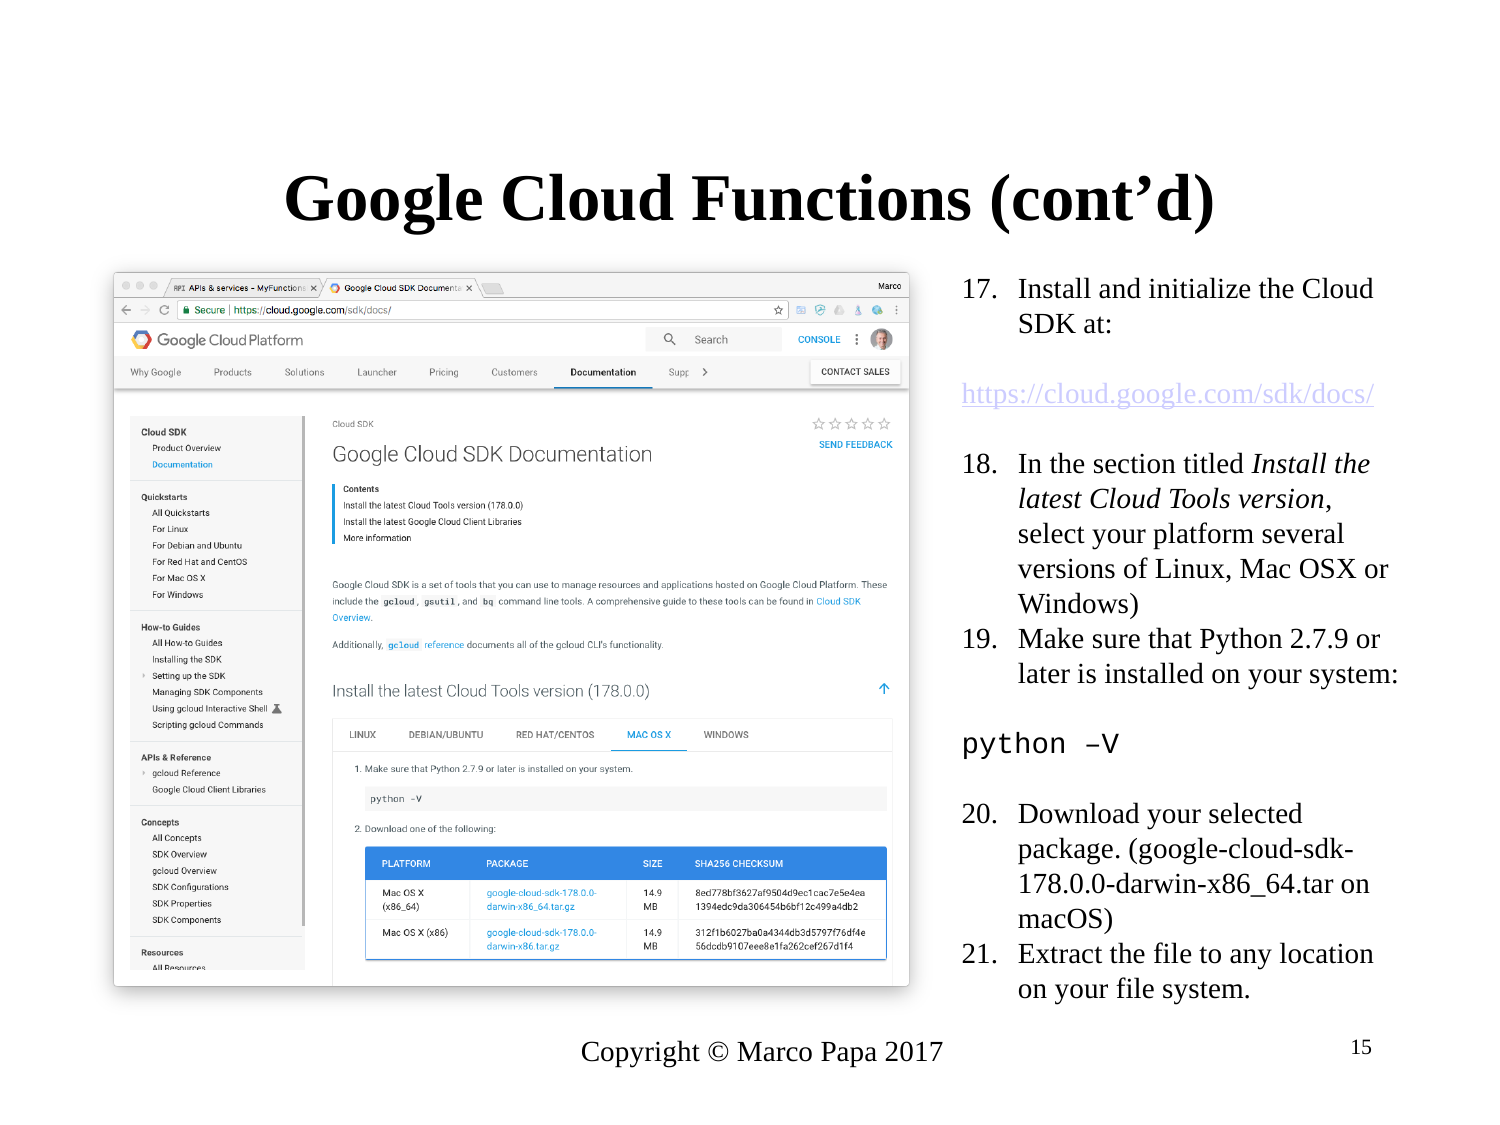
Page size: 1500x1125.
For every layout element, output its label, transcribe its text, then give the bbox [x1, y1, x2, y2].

title Google Cloud Functions (cont’d) [112, 99, 1388, 288]
slide_number 15 [1074, 1024, 1388, 1101]
picture [85, 249, 937, 1020]
footer Copyright © Marco Papa 2017 [474, 1024, 1051, 1101]
text_box Install and initialize the Cloud SDK at: https://cloud.google.com/sdk/docs/ In the section titled Install the latest Cloud Tools version, select your platform several versions of Linux, Mac OSX or Windows) Make sure that Python 2.7.9 or later is installed on your system: python –V Download your selected package. (google-cloud-sdk-178.0.0-darwin-x86_64.tar on macOS) Extract the file to any location on your file system. [946, 262, 1418, 1012]
